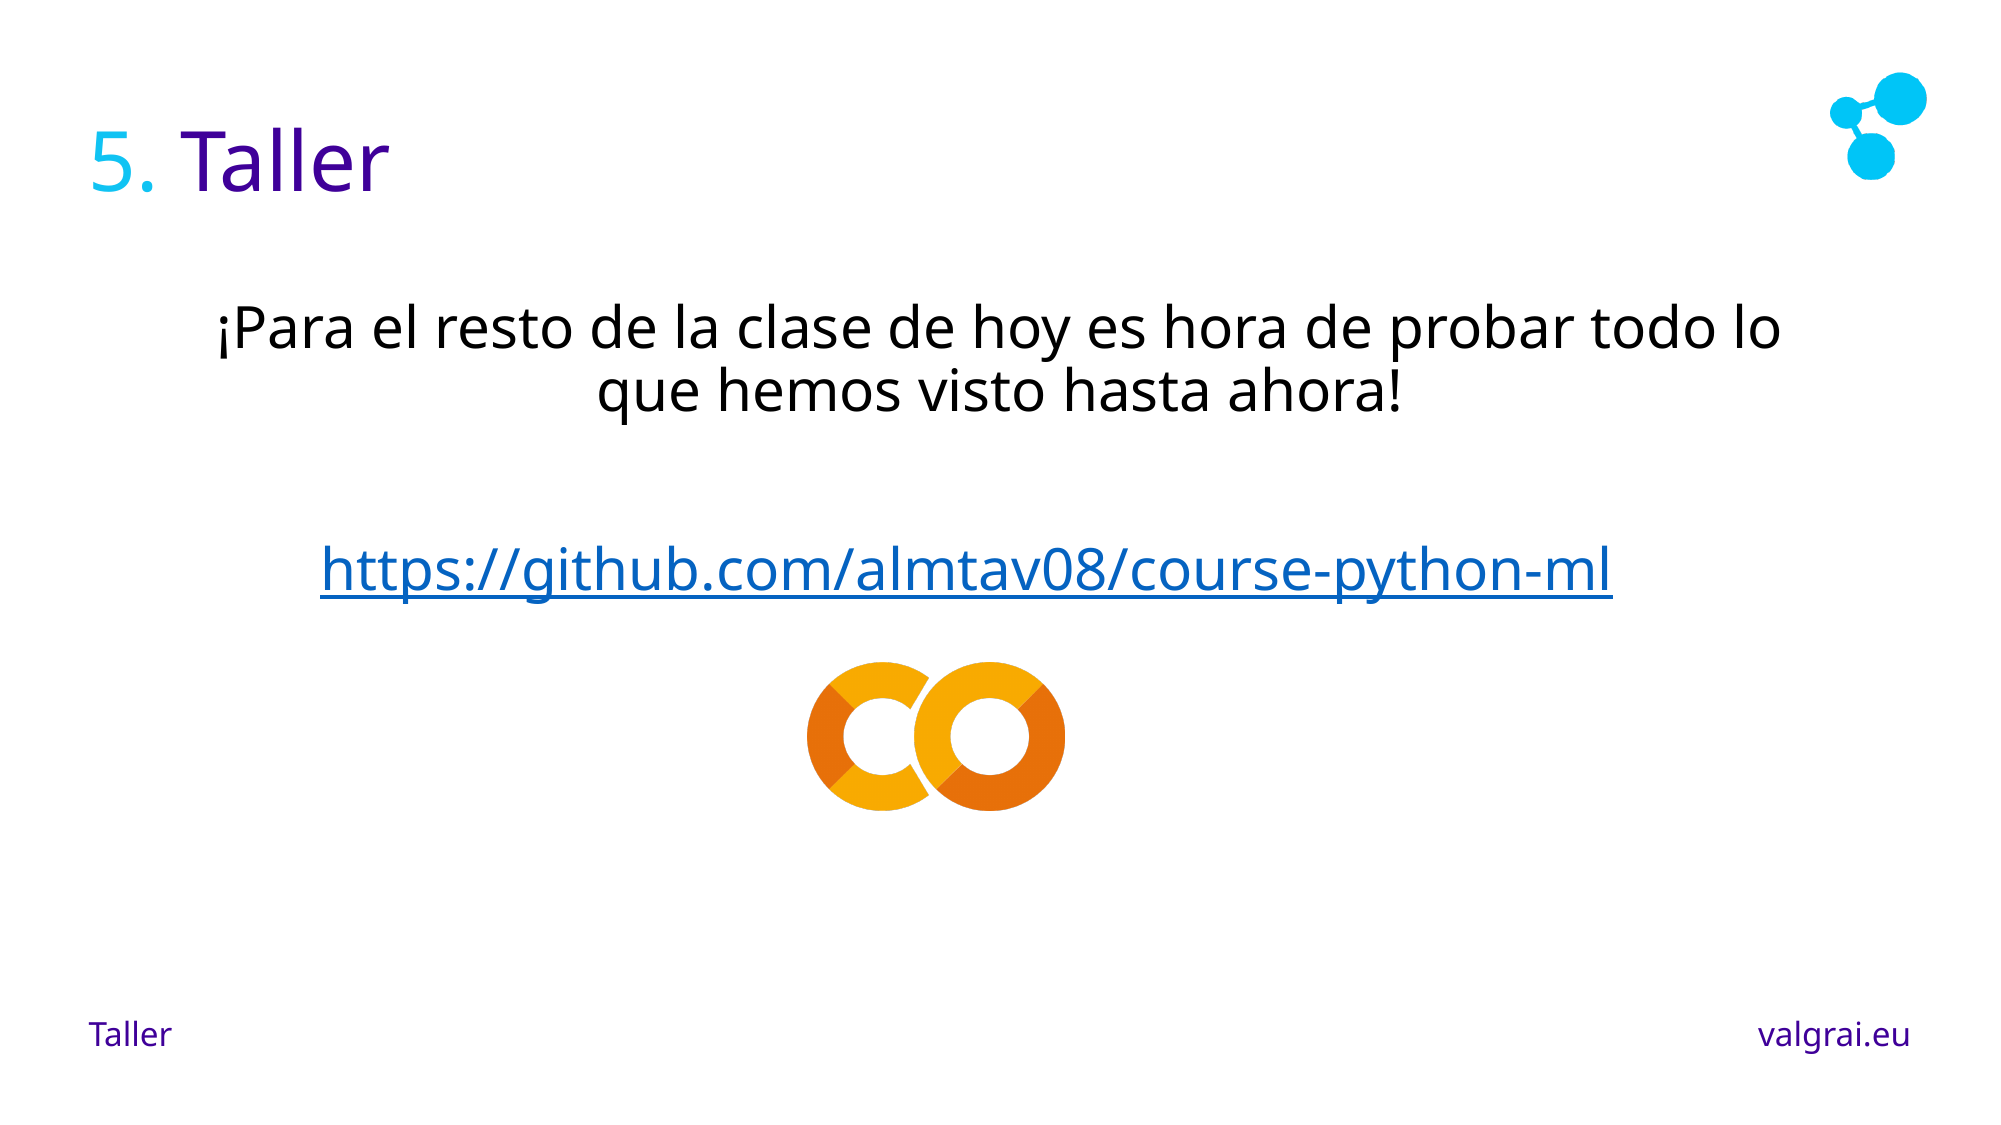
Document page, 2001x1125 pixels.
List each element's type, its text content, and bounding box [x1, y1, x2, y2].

picture [1828, 71, 1927, 180]
title 5. Taller [73, 124, 1799, 205]
text_box https://github.com/almtav08/course-python-ml [305, 516, 1694, 627]
text_box Taller [73, 1018, 1038, 1054]
text_box valgrai.eu [1405, 1018, 1927, 1054]
picture [1858, 106, 1927, 180]
list ¡Para el resto de la clase de hoy es hora de probar todo lo que hemos visto hasta ahora! [171, 291, 1829, 455]
picture [806, 662, 1066, 811]
